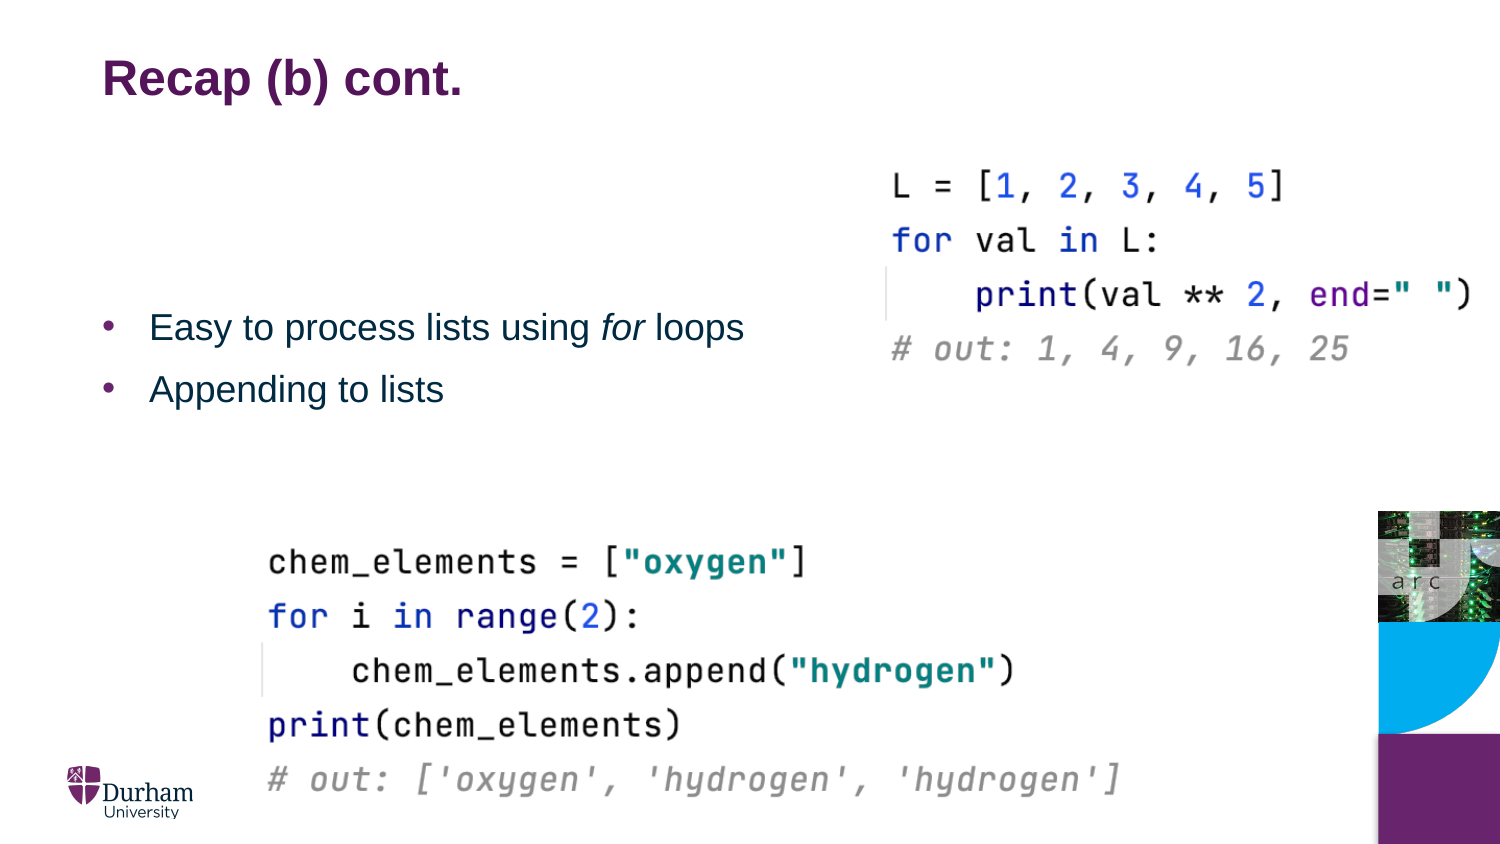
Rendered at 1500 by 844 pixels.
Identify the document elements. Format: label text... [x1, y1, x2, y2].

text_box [1378, 511, 1500, 844]
list Easy to process lists using for loops Appending to lists [101, 303, 1038, 524]
picture [885, 160, 1484, 378]
title Recap (b) cont. [101, 45, 1399, 187]
picture [259, 540, 1127, 817]
